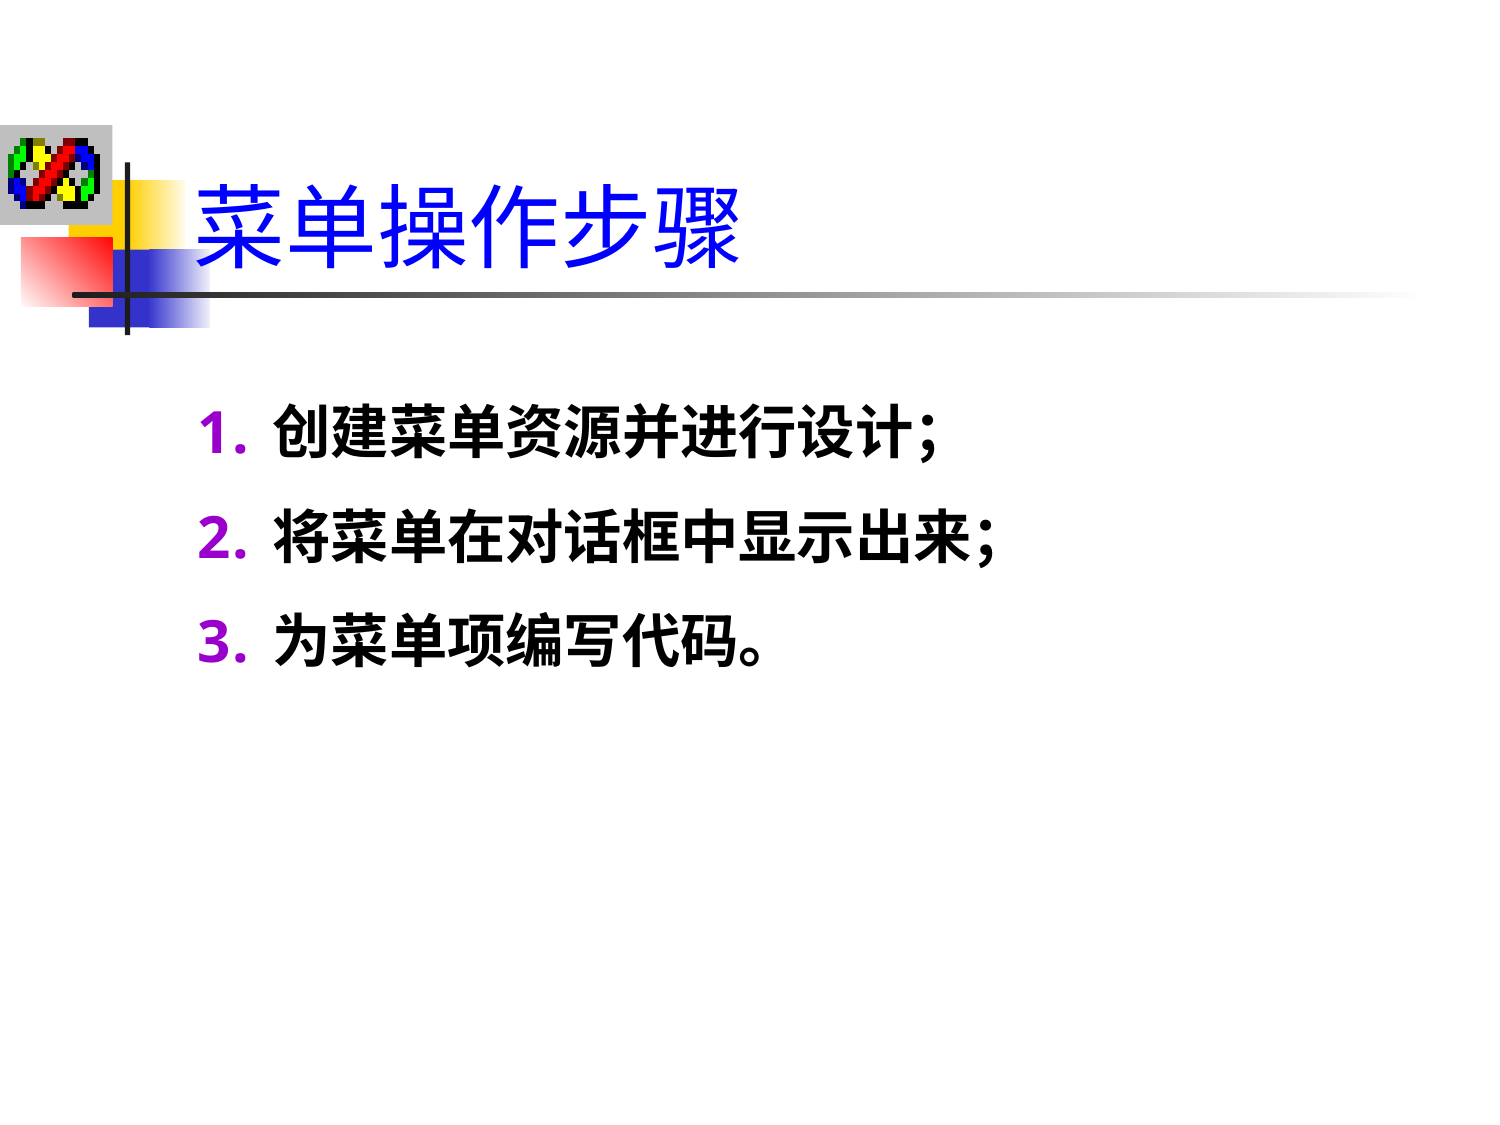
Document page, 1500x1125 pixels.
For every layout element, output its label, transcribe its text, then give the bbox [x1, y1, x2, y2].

text_box 创建菜单资源并进行设计； 将菜单在对话框中显示出来； 为菜单项编写代码。 [183, 352, 1199, 682]
picture [0, 125, 113, 225]
text_box 菜单操作步骤 [179, 162, 892, 287]
